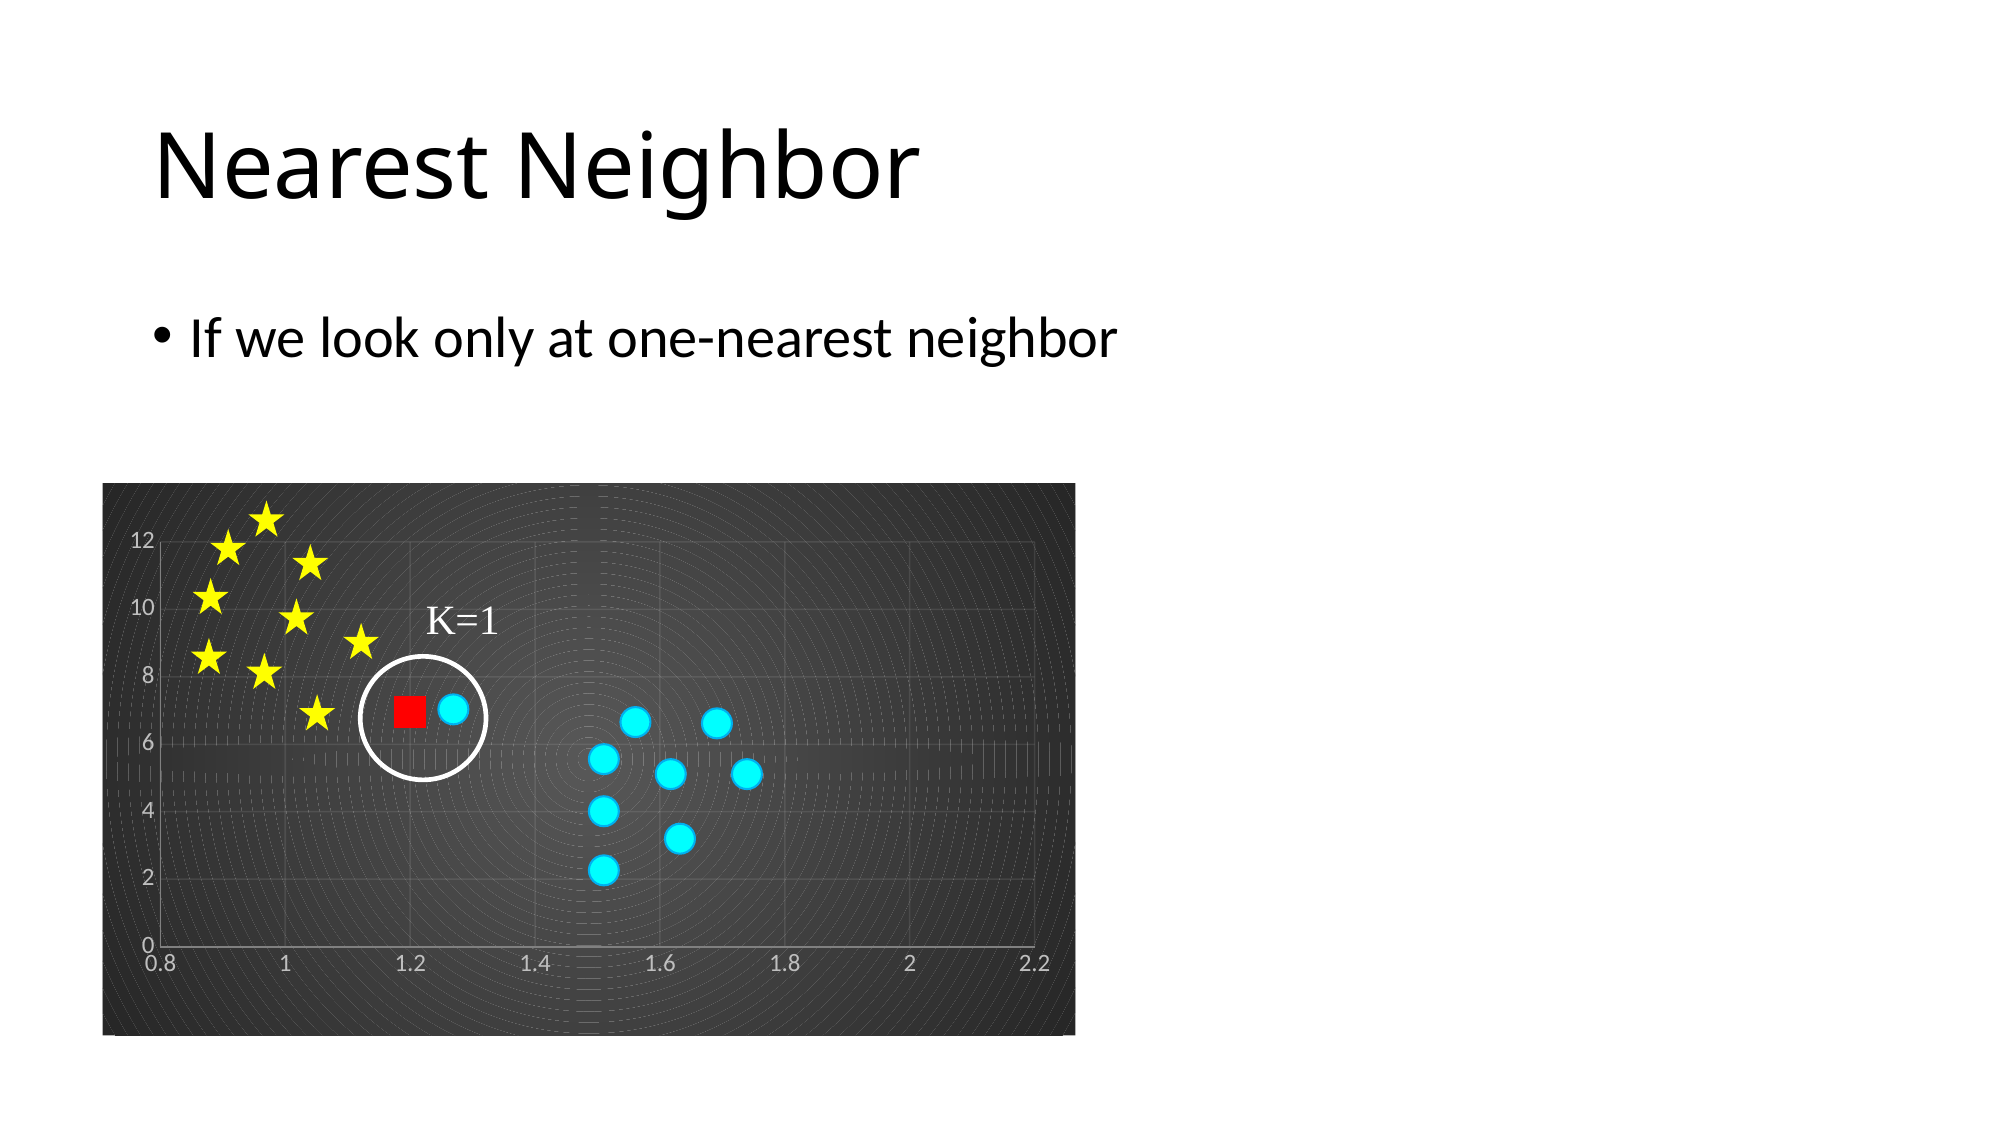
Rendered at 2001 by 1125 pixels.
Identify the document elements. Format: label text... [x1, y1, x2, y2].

chart [102, 483, 1076, 1036]
list If we look only at one-nearest neighbor [137, 299, 1863, 1014]
title Nearest Neighbor [137, 59, 1863, 278]
